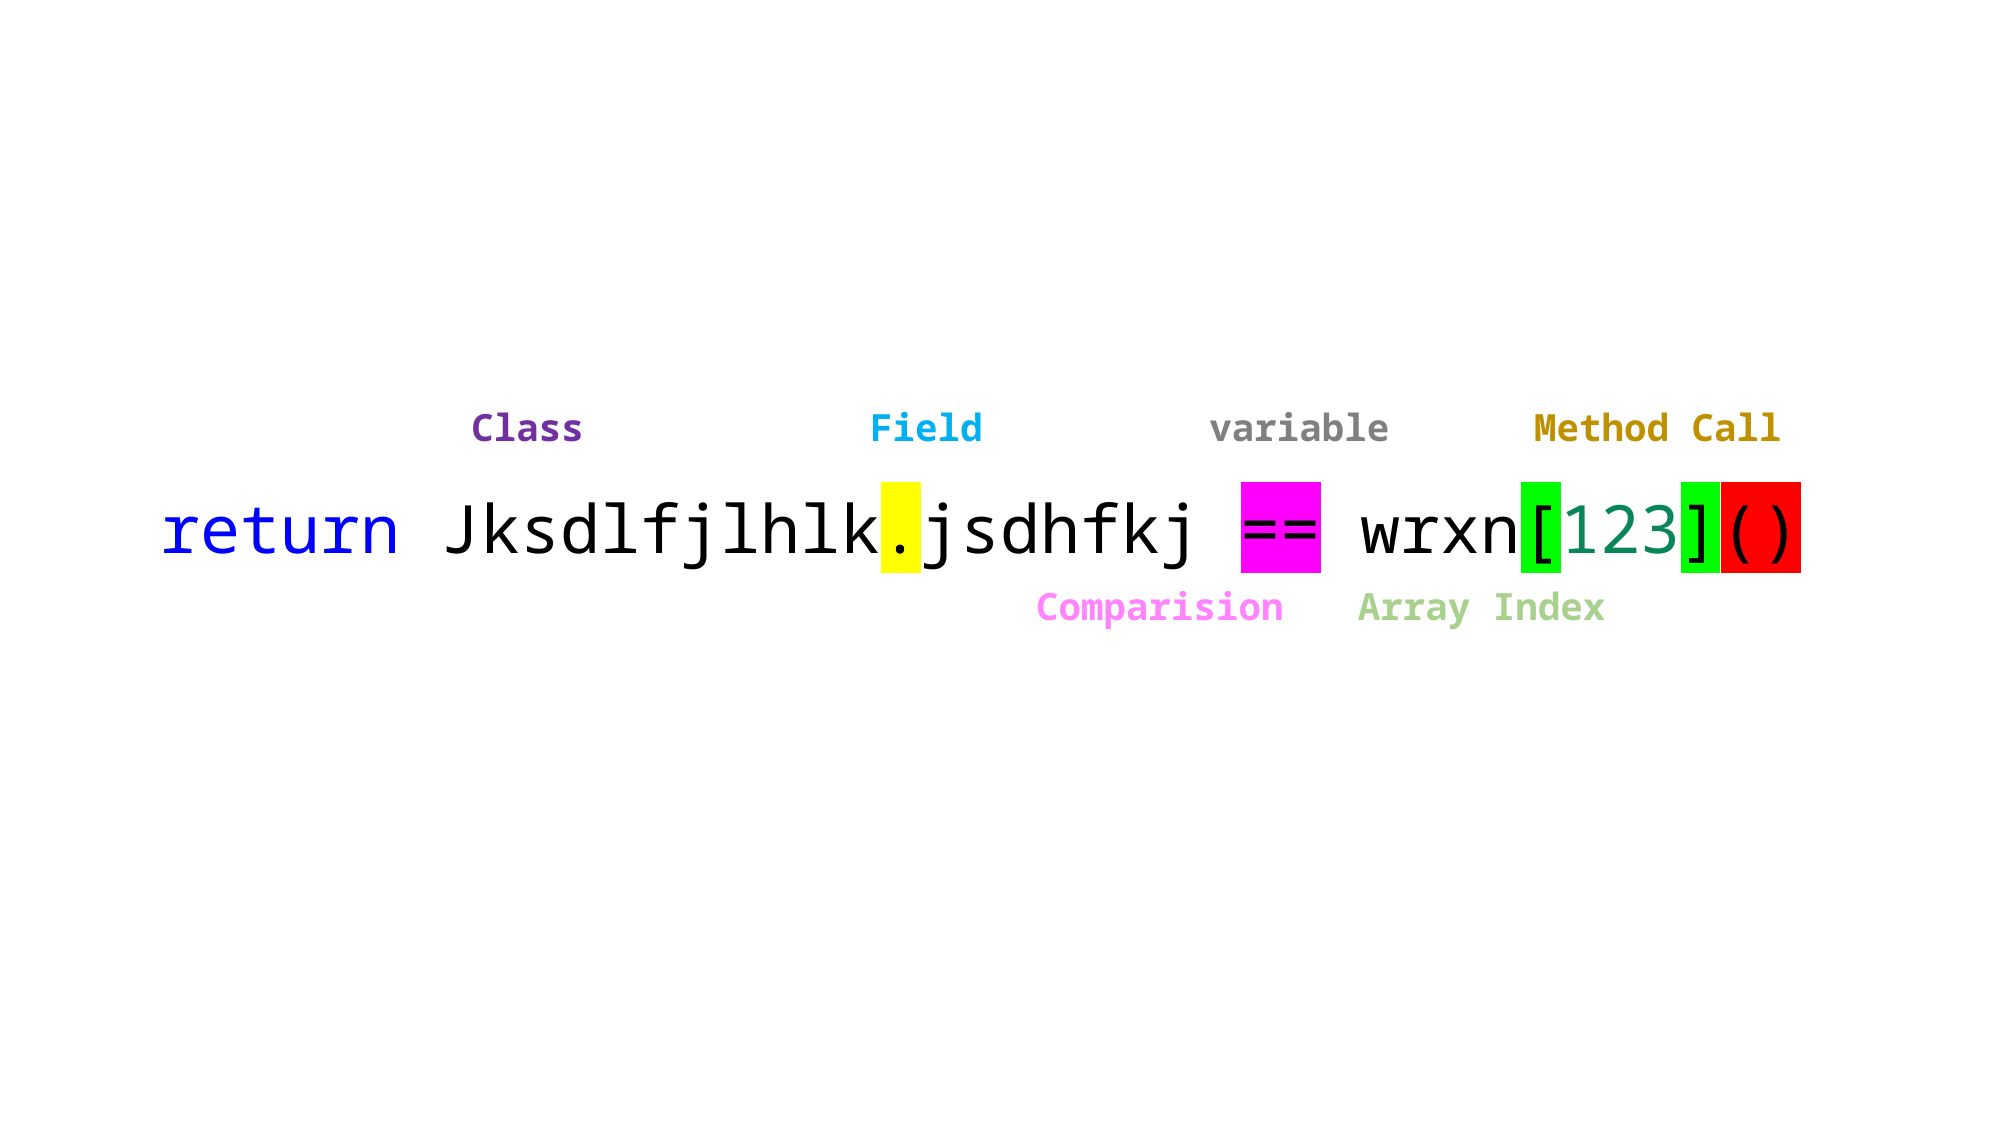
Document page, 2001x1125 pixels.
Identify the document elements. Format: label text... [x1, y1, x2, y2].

text_box Class [456, 396, 599, 457]
text_box return Jksdlfjlhlk.jsdhfkj == wrxn[123]() [145, 479, 2000, 575]
text_box Field [855, 396, 998, 457]
text_box Method Call [1519, 396, 1797, 457]
text_box variable [1194, 396, 1405, 457]
text_box Array Index [1343, 575, 1621, 636]
text_box Comparision [1021, 575, 1299, 636]
